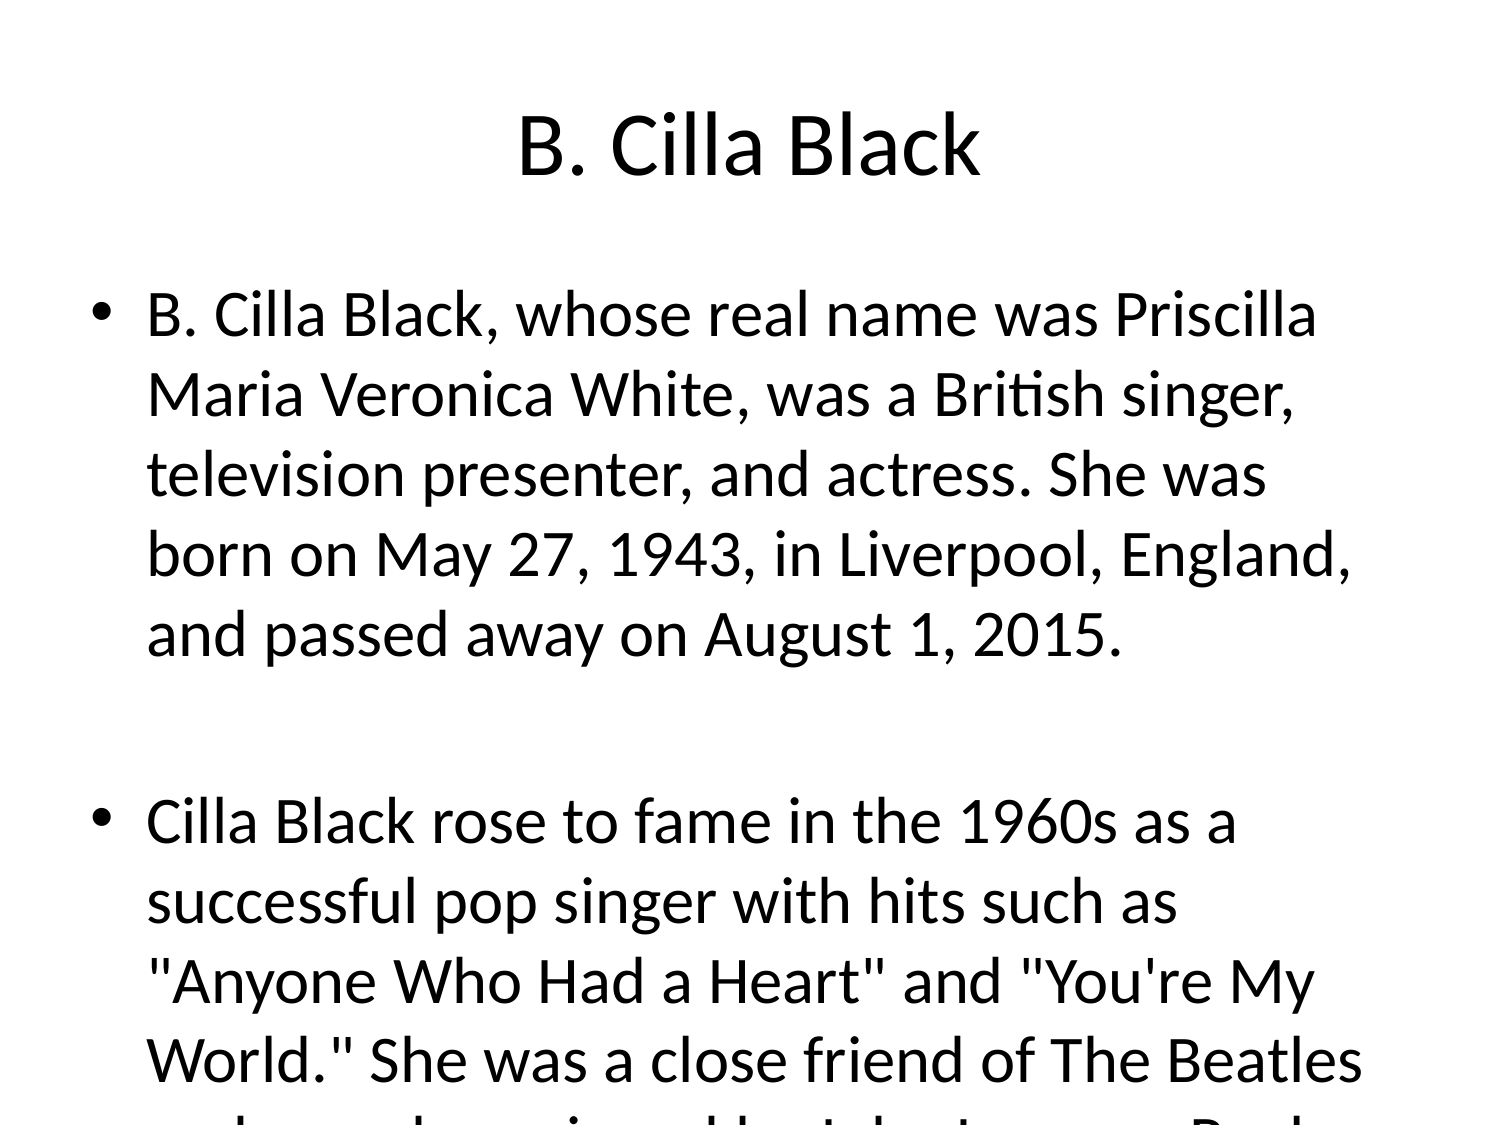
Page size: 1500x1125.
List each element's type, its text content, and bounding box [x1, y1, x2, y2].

title B. Cilla Black [75, 45, 1425, 233]
list B. Cilla Black, whose real name was Priscilla Maria Veronica White, was a British singer, television presenter, and actress. She was born on May 27, 1943, in Liverpool, England, and passed away on August 1, 2015. Cilla Black rose to fame in the 1960s as a successful pop singer with hits such as "Anyone Who Had a Heart" and "You're My World." She was a close friend of The Beatles and was championed by John Lennon, Paul McCartney, and their manager, Brian Epstein. Cilla was signed to the Beatles' label, Parlophone Records, which helped launch her music career. In addition to her music success, Cilla Black became a prominent television personality in the UK. She hosted her own variety show, "Cilla," which ran on the BBC from 1968 to 1976. She later became the host of the popular matchmaking show "Blind Date," which aired from 1985 to 2003. Cilla Black was known for her warm, engaging personality and her distinctive Liverpudlian accent. She was a beloved figure in British entertainment and made a significant impact on both the music industry and television. Overall, Cilla Black was a talented and versatile entertainer who achieved success in both music and television throughout her career. She remains a much-loved figure in British popular culture. [75, 262, 1425, 1005]
